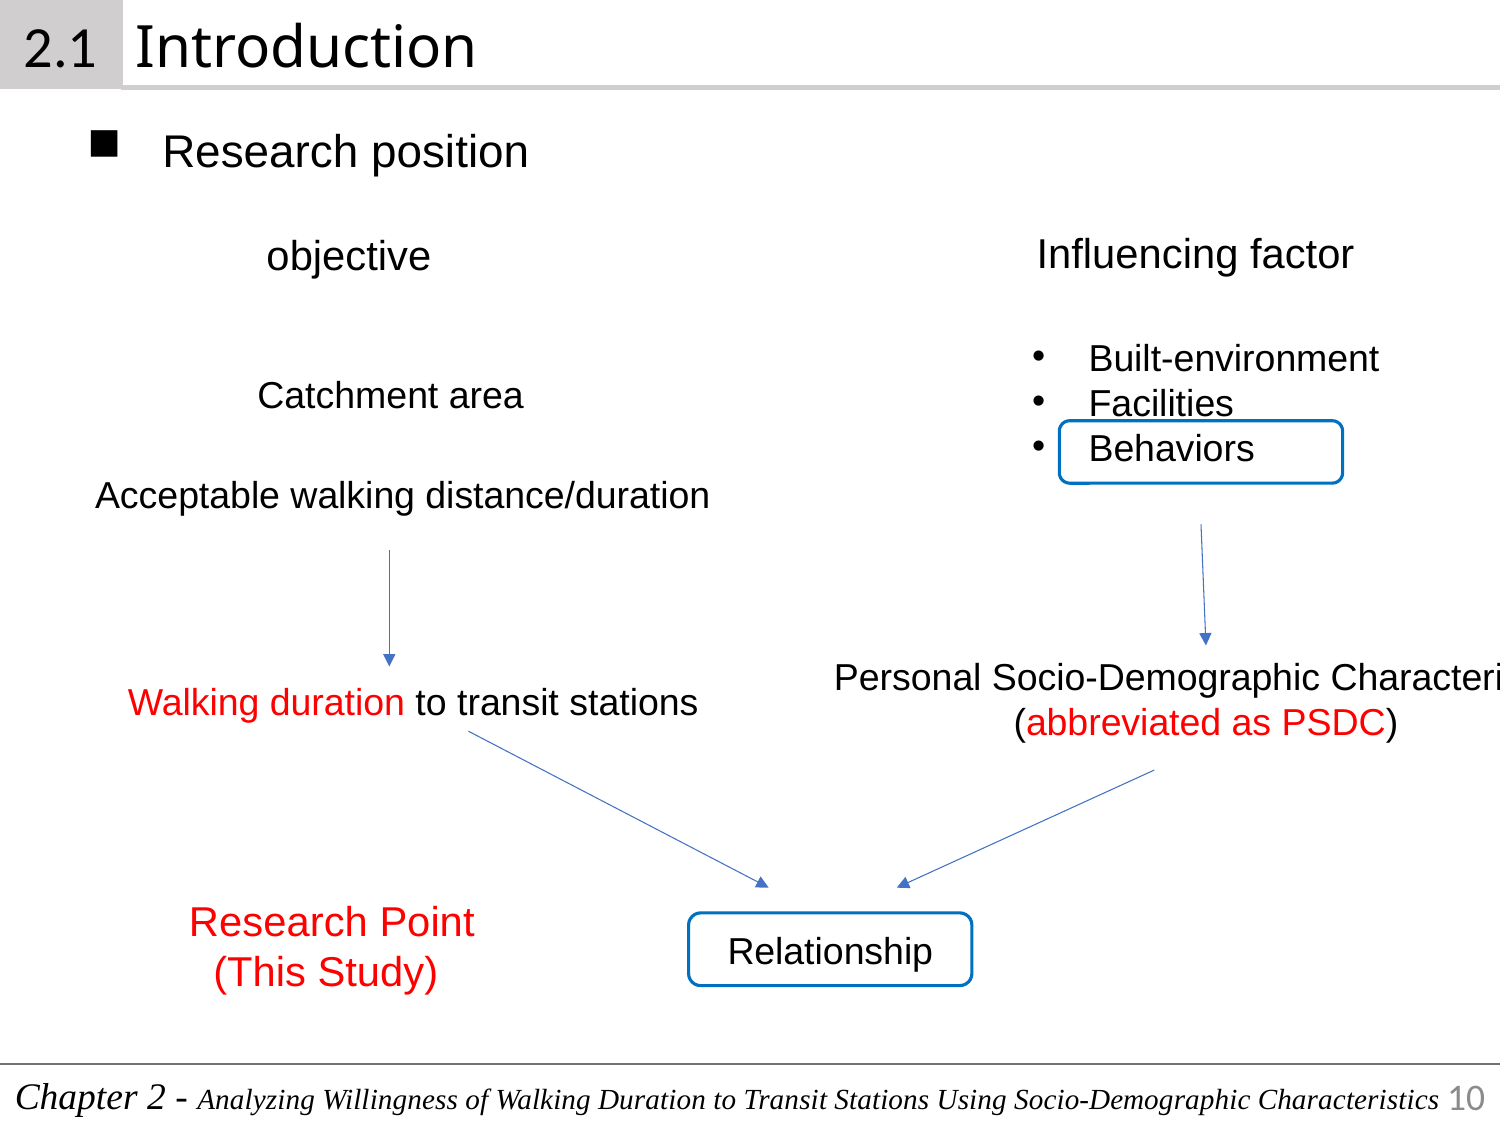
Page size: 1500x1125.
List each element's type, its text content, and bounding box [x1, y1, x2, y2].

text_box Chapter 2 - Analyzing Willingness of Walking Duration to Transit Stations Using Socio-Demographic Characteristics [0, 1065, 1162, 1125]
slide_number 10 [1162, 1065, 1500, 1125]
text_box [1058, 419, 1344, 485]
text_box Personal Socio-Demographic Characteristics (abbreviated as PSDC) [819, 645, 1500, 751]
text_box Walking duration to transit stations [113, 670, 714, 731]
text_box Relationship [687, 911, 973, 987]
text_box Built-environment Facilities Behaviors [1017, 326, 1395, 476]
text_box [1200, 524, 1206, 646]
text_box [468, 731, 769, 888]
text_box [896, 770, 1155, 888]
text_box Acceptable walking distance/duration [80, 463, 897, 524]
text_box Introduction [121, 1, 1500, 85]
text_box Research position [72, 114, 545, 185]
text_box Influencing factor [1021, 219, 1370, 285]
text_box Research Point (This Study) [157, 887, 507, 1003]
text_box objective [251, 221, 447, 287]
text_box Catchment area [242, 364, 1017, 424]
text_box 2.1 [0, 0, 121, 87]
